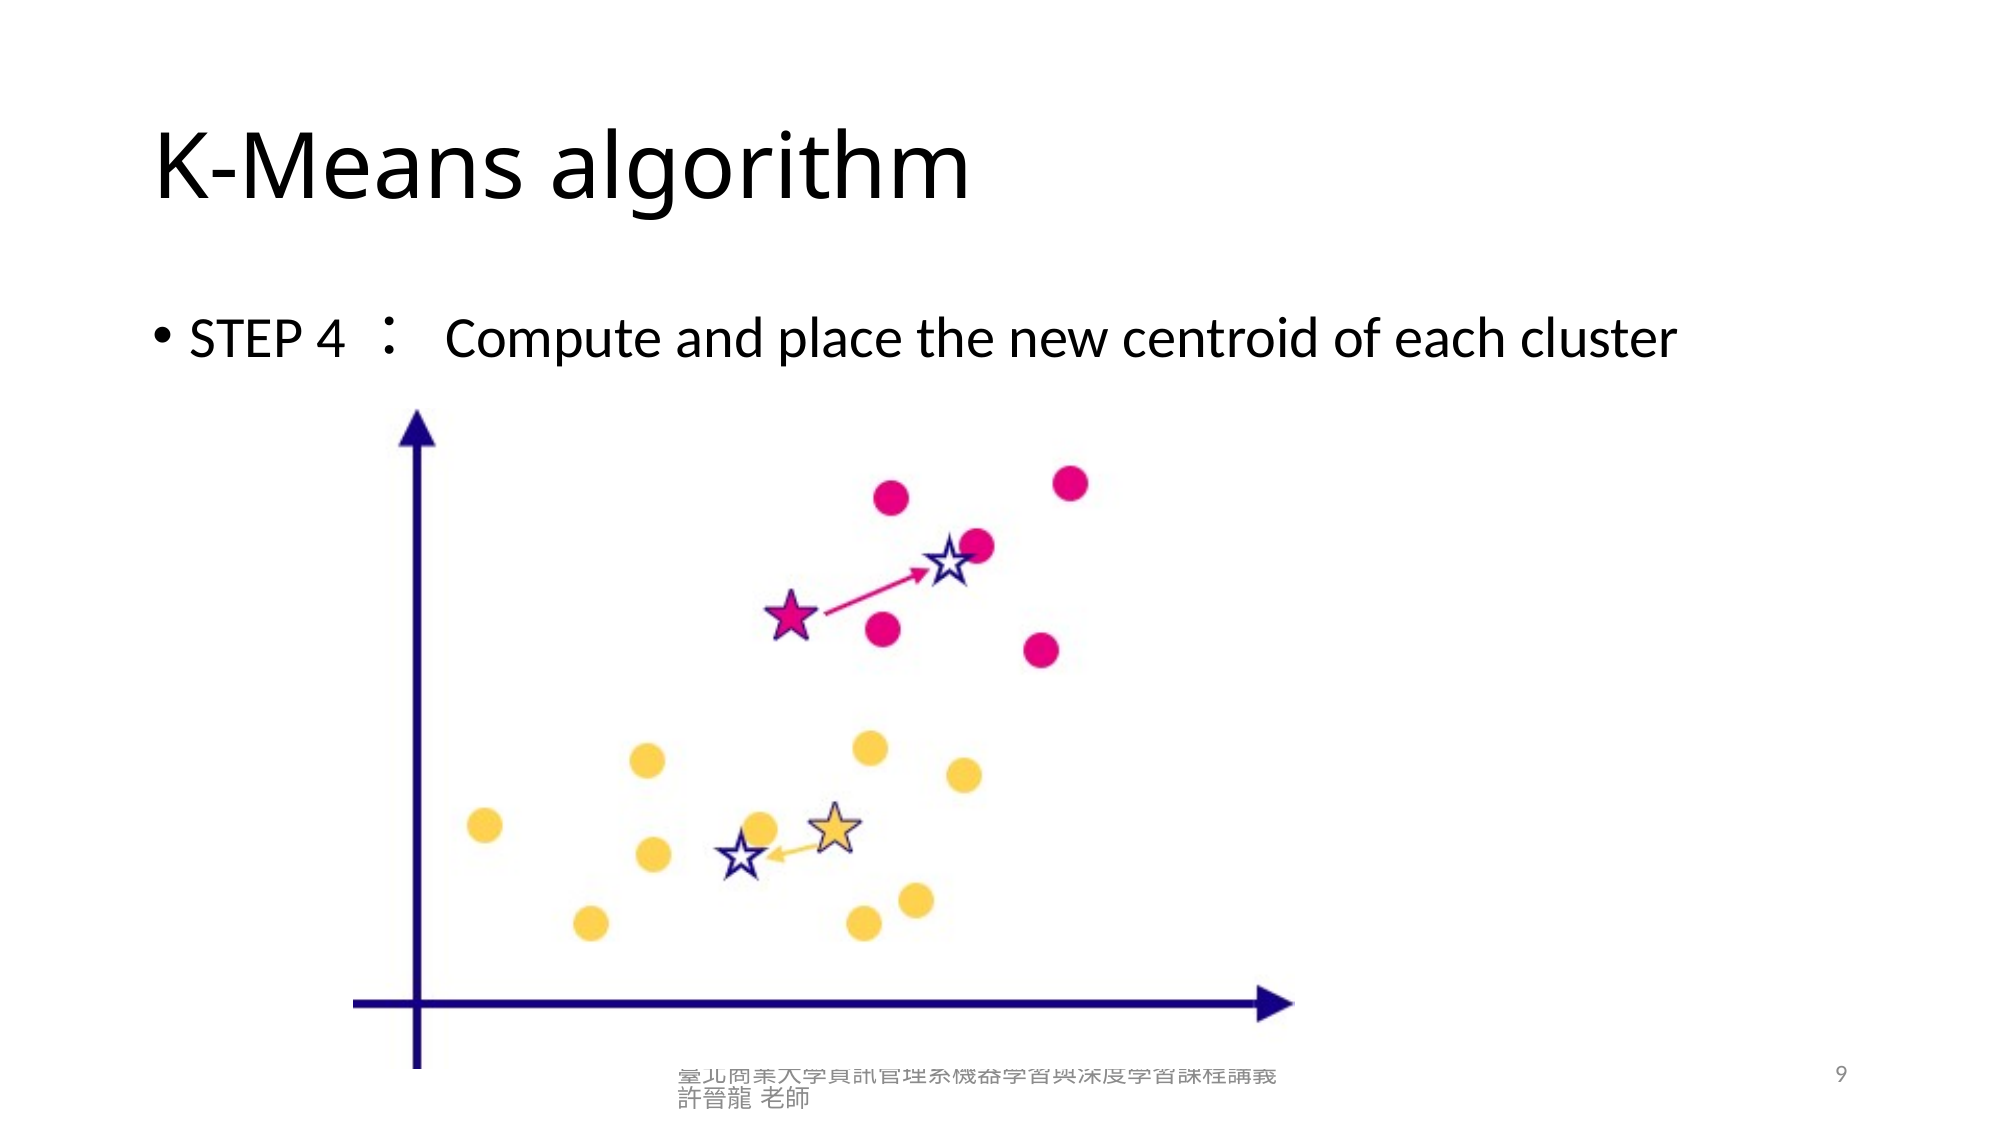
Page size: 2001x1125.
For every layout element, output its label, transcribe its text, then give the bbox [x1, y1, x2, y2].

list STEP 4： Compute and place the new centroid of each cluster [137, 299, 1863, 1014]
title K-Means algorithm [137, 59, 1863, 278]
picture [353, 408, 1295, 1069]
footer 臺北商業大學資訊管理系機器學習與深度學習課程講義 許晉龍 老師 [662, 1042, 1338, 1103]
slide_number 9 [1412, 1042, 1863, 1103]
